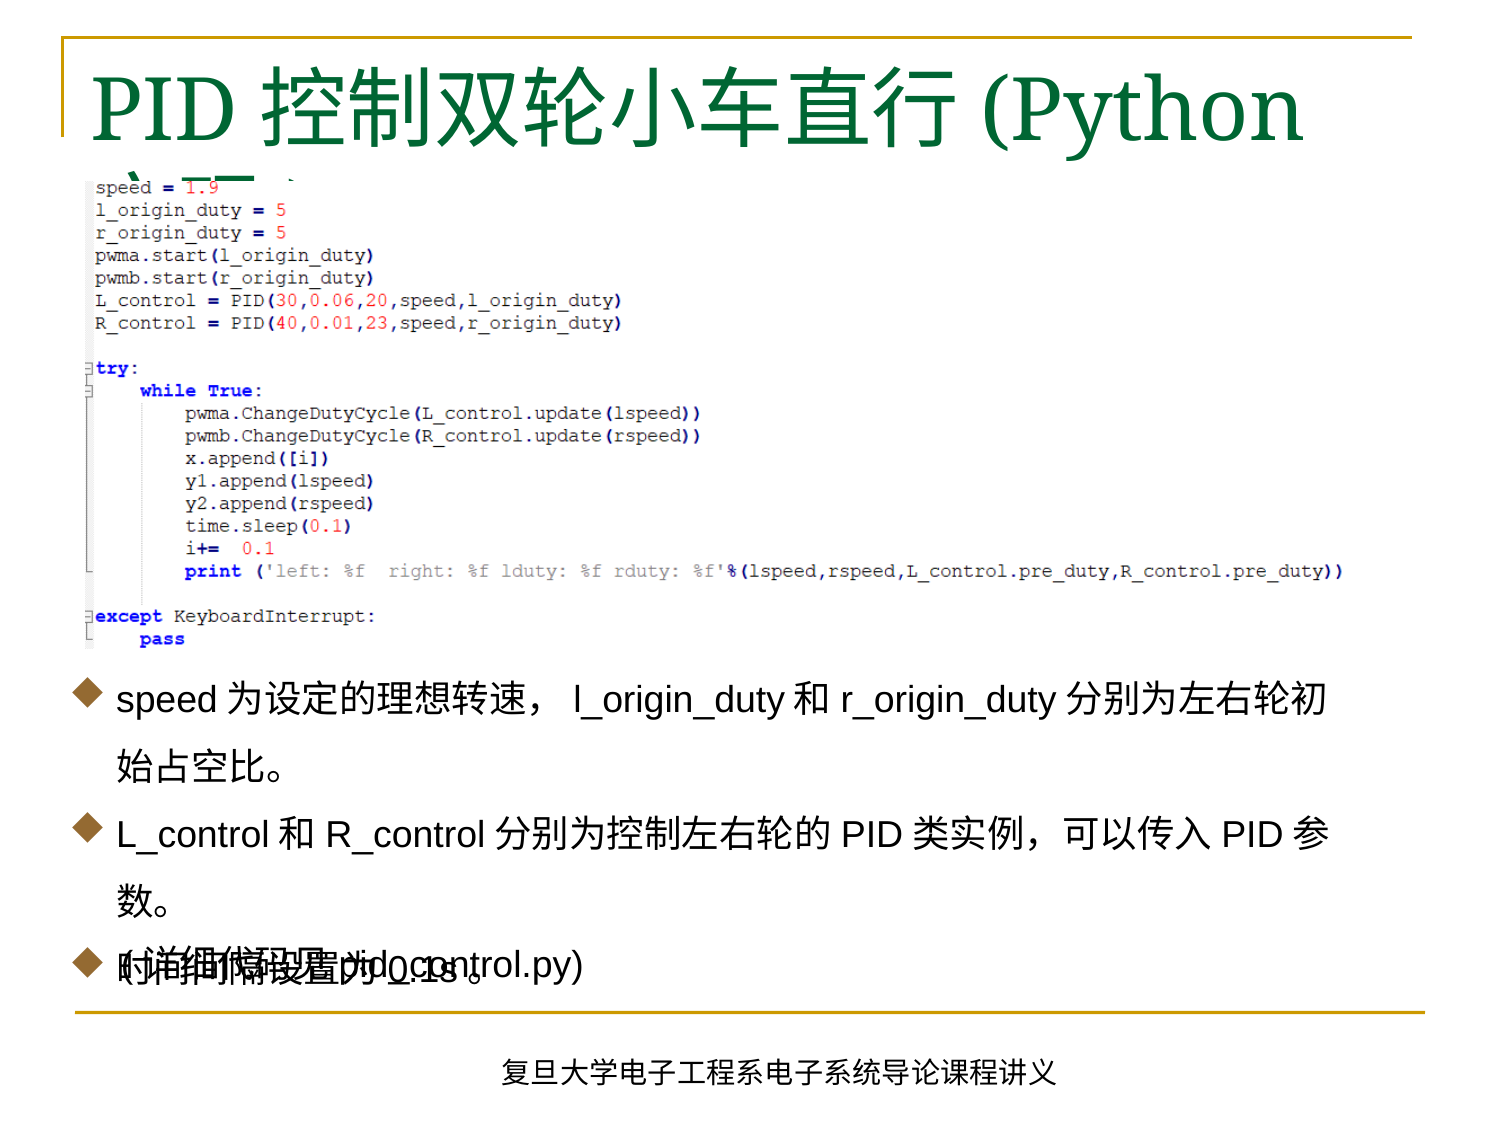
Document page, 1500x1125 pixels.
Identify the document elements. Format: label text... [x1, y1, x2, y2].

text_box (详细代码见pid_control.py) [106, 933, 599, 993]
title PID控制双轮小车直行(Python实现) [75, 45, 1425, 185]
picture [84, 180, 1346, 649]
text_box speed为设定的理想转速，l_origin_duty和r_origin_duty分别为左右轮初始占空比。 L_control和R_control分别为控制左右轮的PID类实例，可以传入PID参数。 时间间隔设置为0.1s。 [54, 645, 1376, 998]
